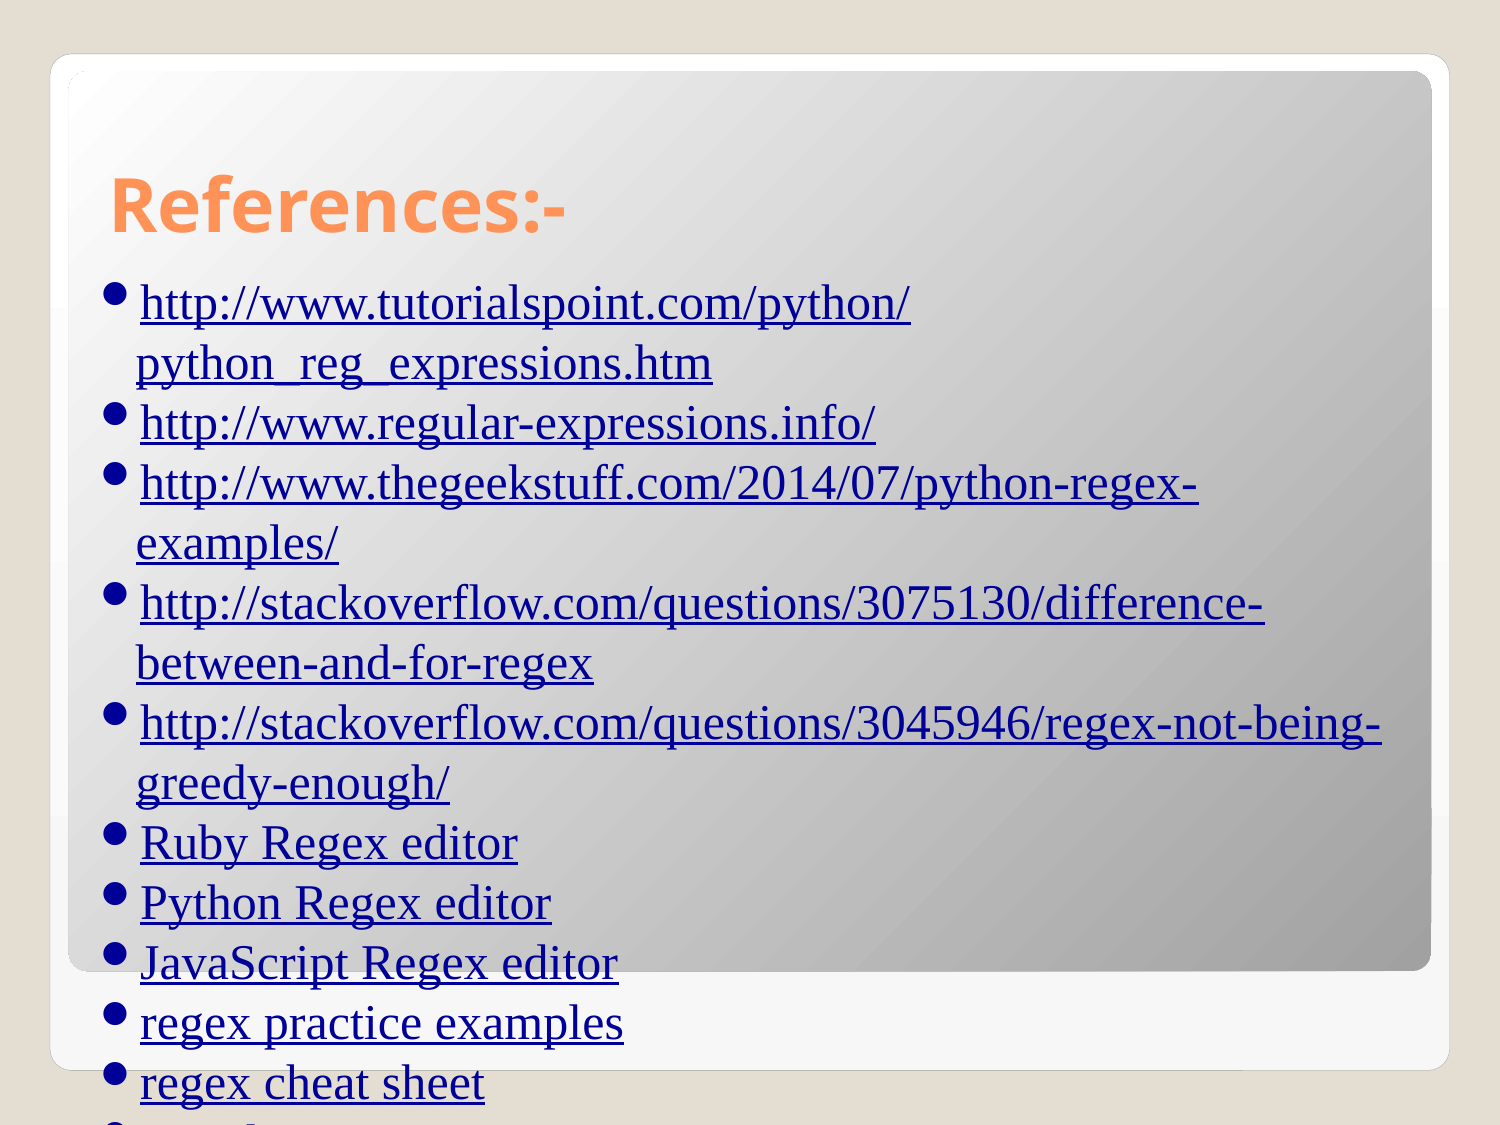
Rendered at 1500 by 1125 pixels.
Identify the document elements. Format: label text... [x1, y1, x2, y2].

text_box http://www.tutorialspoint.com/python/python_reg_expressions.htm http://www.regular-expressions.info/ http://www.thegeekstuff.com/2014/07/python-regex-examples/ http://stackoverflow.com/questions/3075130/difference-between-and-for-regex http://stackoverflow.com/questions/3045946/regex-not-being-greedy-enough/ Ruby Regex editor Python Regex editor JavaScript Regex editor regex practice examples regex cheat sheet visual regex tester [70, 254, 1413, 970]
text_box References:- [93, 81, 1437, 255]
